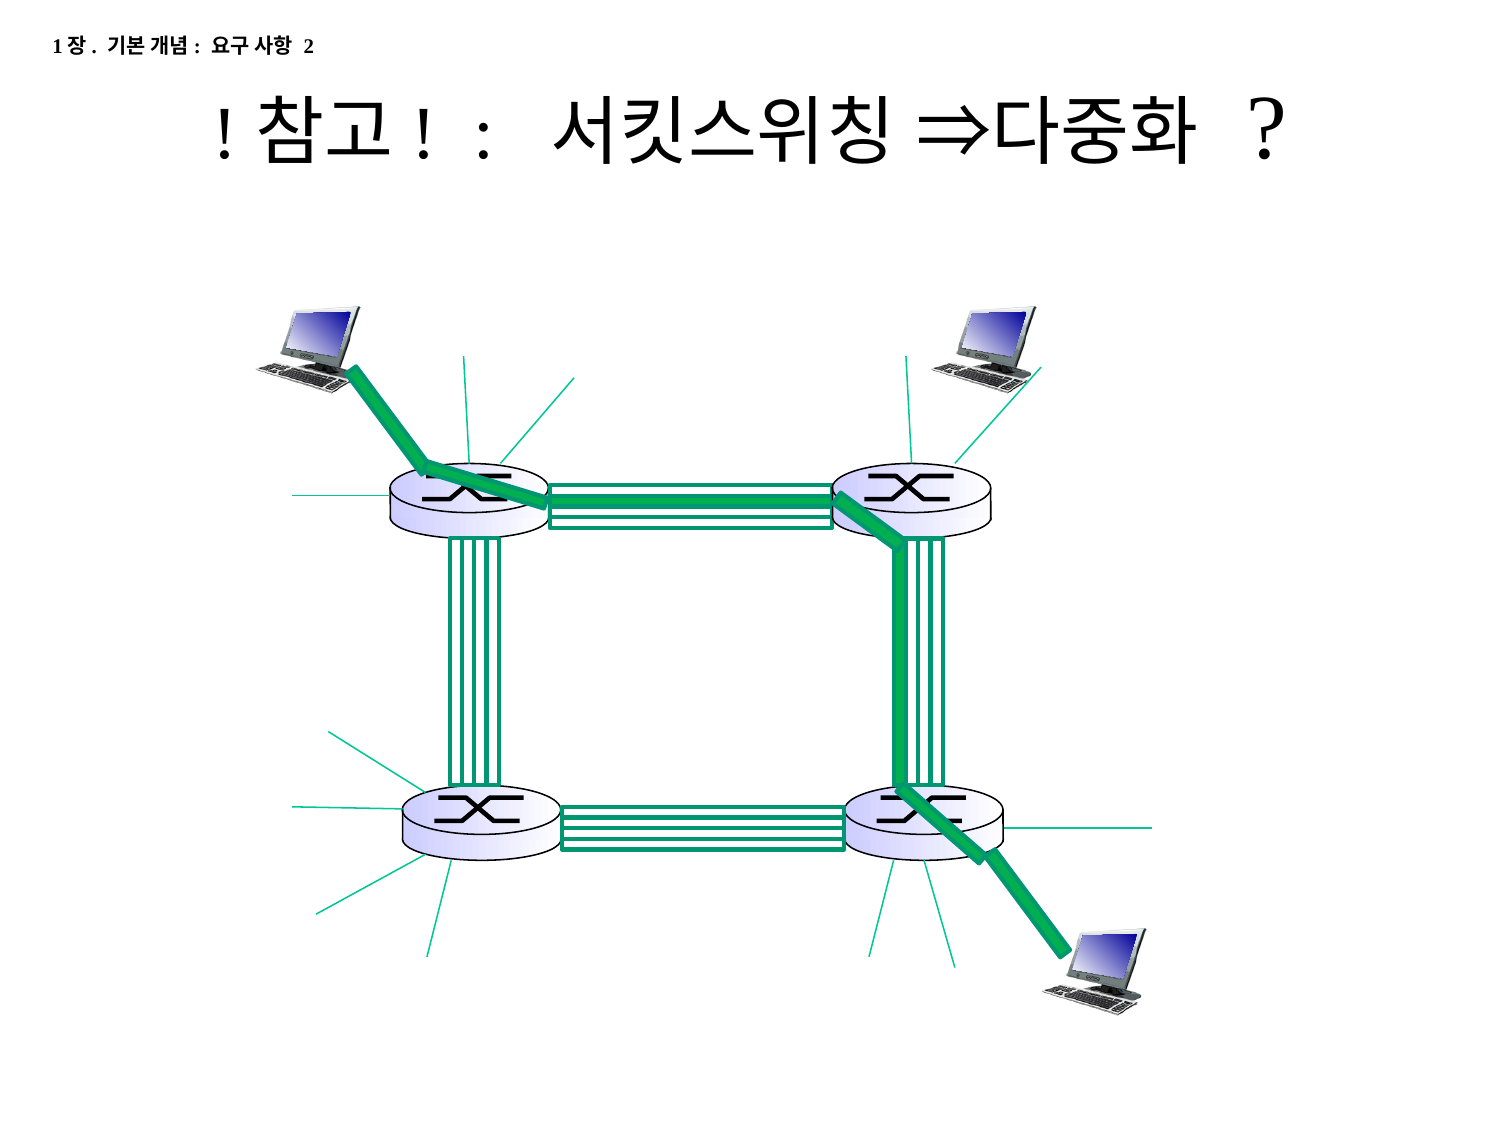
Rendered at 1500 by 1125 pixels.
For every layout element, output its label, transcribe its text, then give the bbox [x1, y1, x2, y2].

text_box 1장. 기본 개념: 요구 사항 2 [37, 24, 388, 65]
title !참고! : 서킷스위칭 ⇒다중화 ? [111, 54, 1388, 189]
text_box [229, 302, 1152, 1022]
